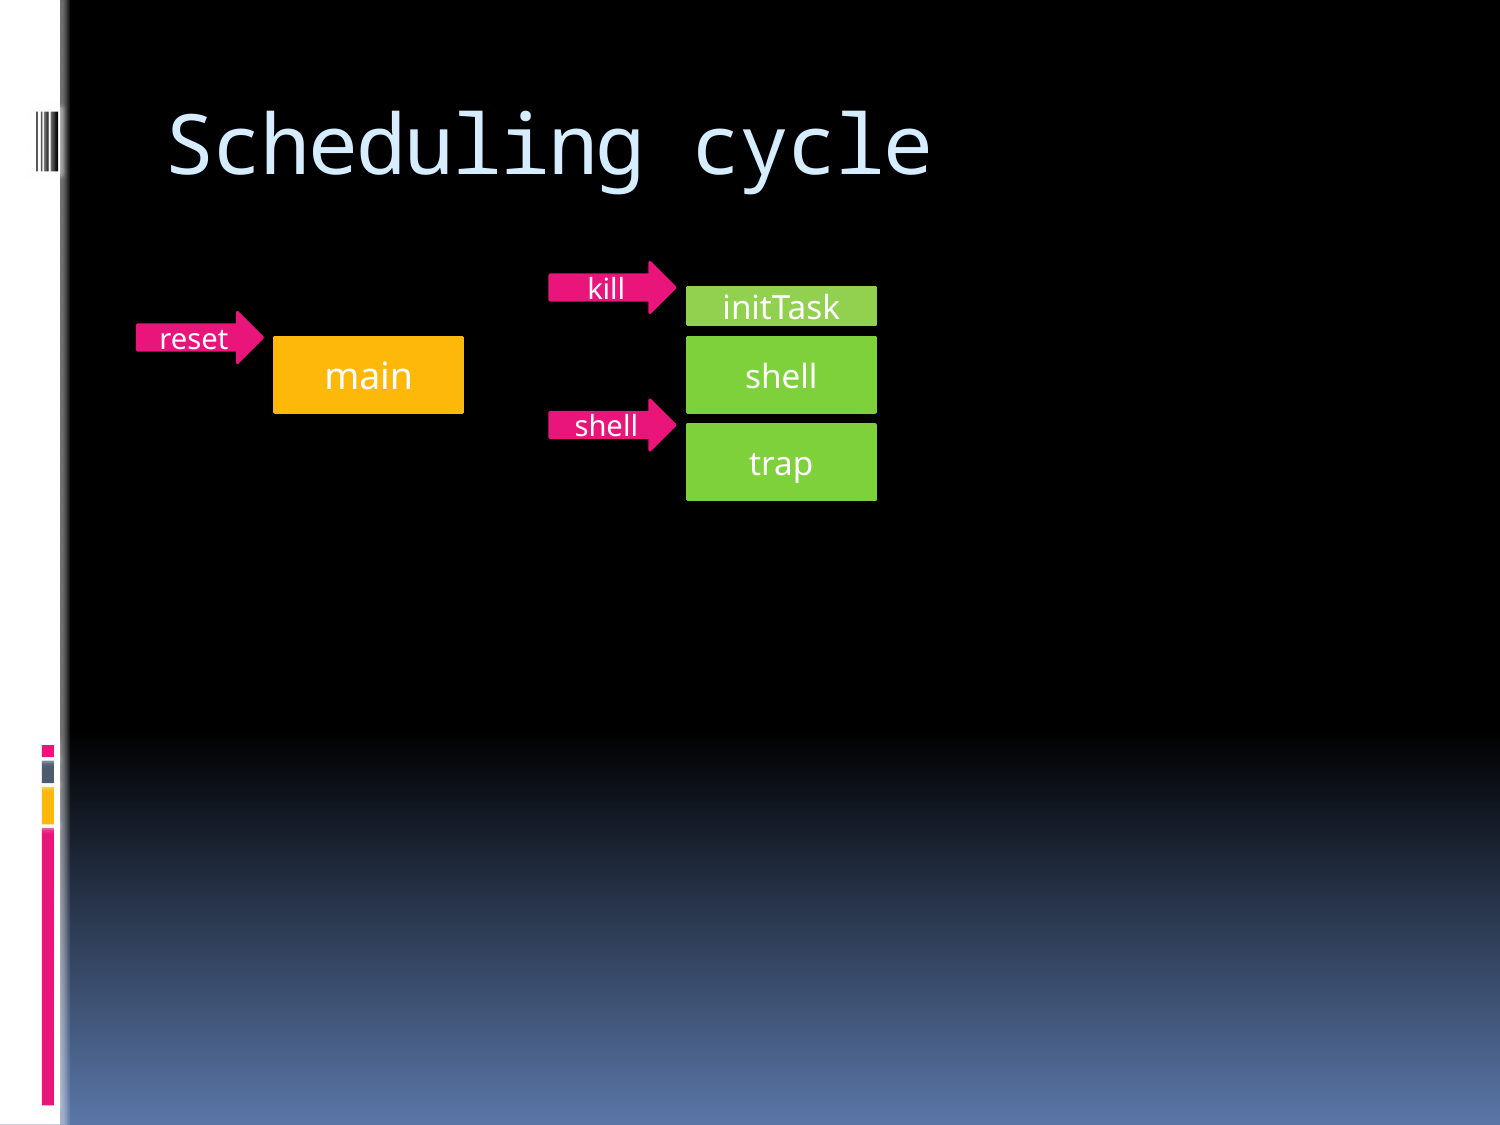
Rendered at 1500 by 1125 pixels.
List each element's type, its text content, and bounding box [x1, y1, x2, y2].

text_box shell [548, 398, 677, 452]
text_box reset [135, 311, 264, 364]
text_box main [273, 336, 464, 414]
title Scheduling cycle [150, 84, 1425, 235]
text_box shell [686, 336, 877, 414]
text_box trap [686, 423, 877, 501]
text_box kill [548, 261, 677, 314]
text_box initTask [686, 286, 877, 326]
